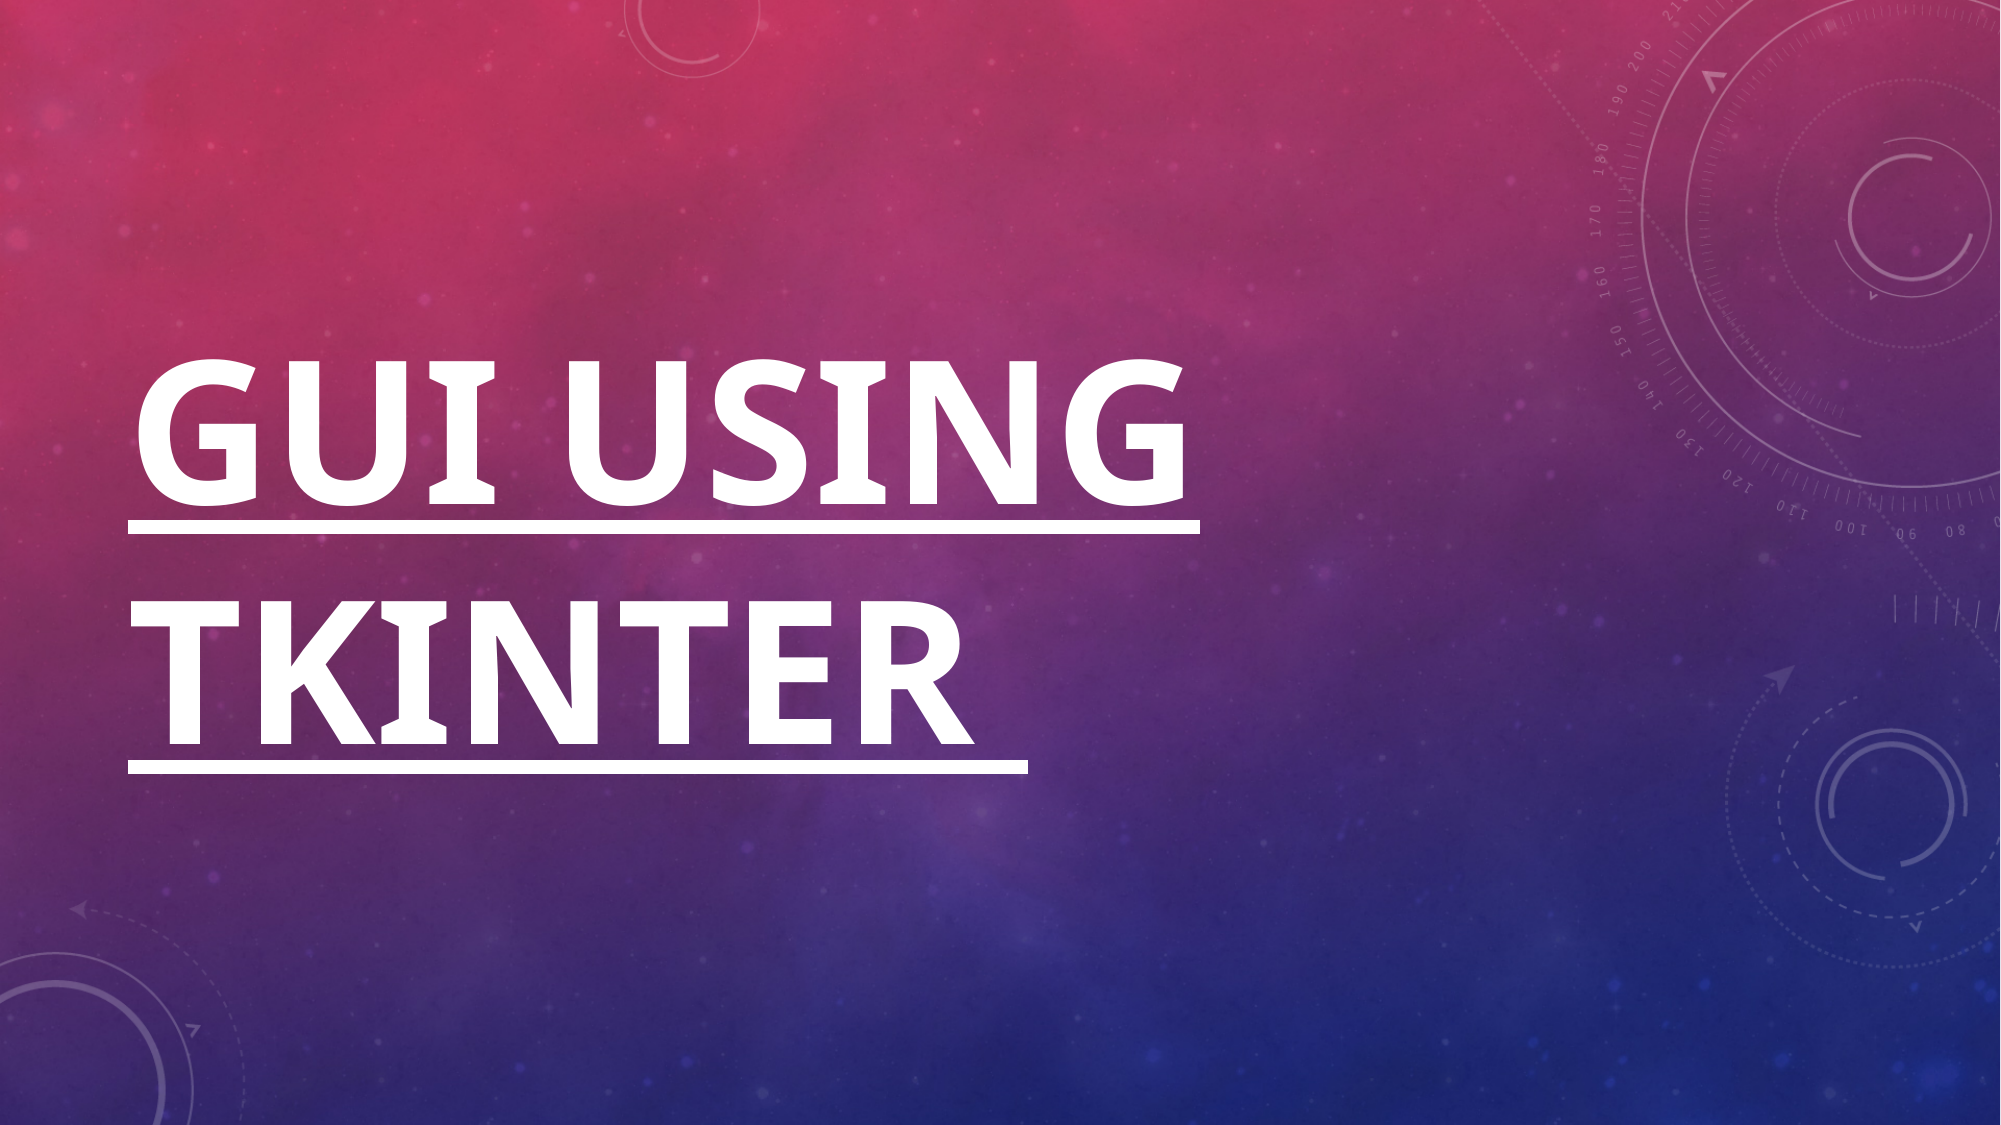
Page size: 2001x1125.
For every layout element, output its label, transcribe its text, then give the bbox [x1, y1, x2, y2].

title GUI USING TKINTER [112, 99, 1775, 990]
picture [0, 0, 2001, 1125]
